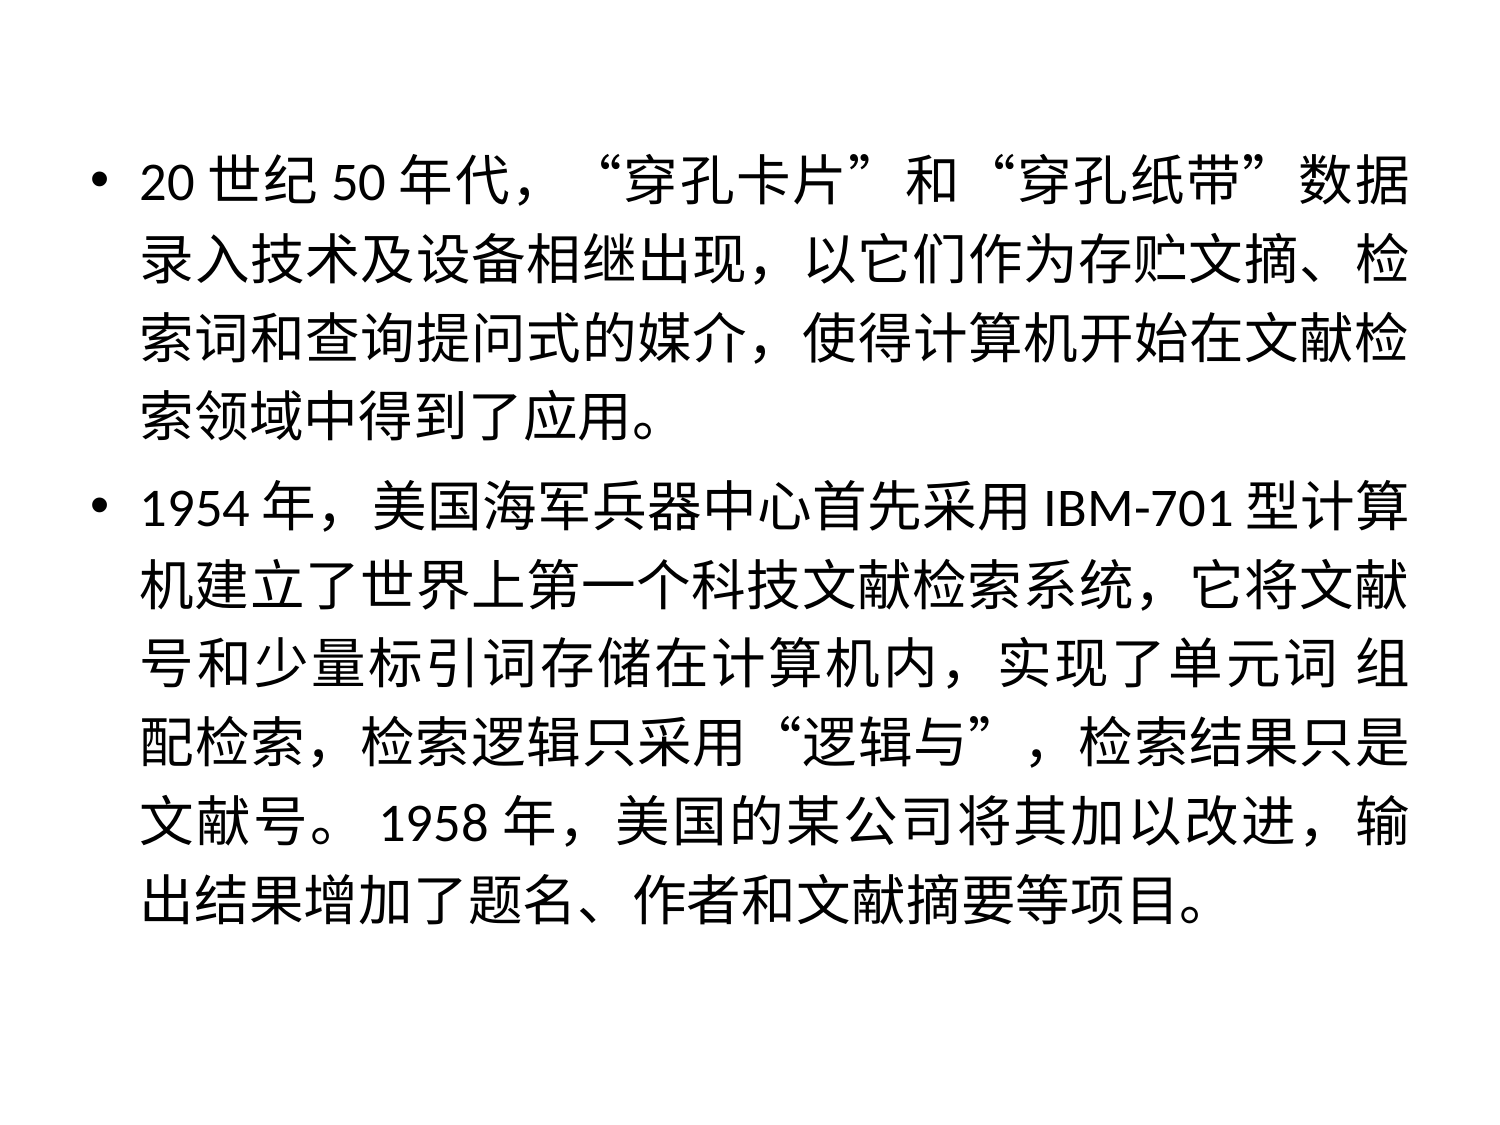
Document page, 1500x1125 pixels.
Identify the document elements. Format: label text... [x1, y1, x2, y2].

list 20世纪50年代，“穿孔卡片”和“穿孔纸带”数据录入技术及设备相继出现，以它们作为存贮文摘、检索词和查询提问式的媒介，使得计算机开始在文献检索领域中得到了应用。 1954年，美国海军兵器中心首先采用IBM-701型计算机建立了世界上第一个科技文献检索系统，它将文献号和少量标引词存储在计算机内，实现了单元词 组配检索，检索逻辑只采用“逻辑与”，检索结果只是文献号。1958年，美国的某公司将其加以改进，输出结果增加了题名、作者和文献摘要等项目。 [75, 125, 1425, 1000]
